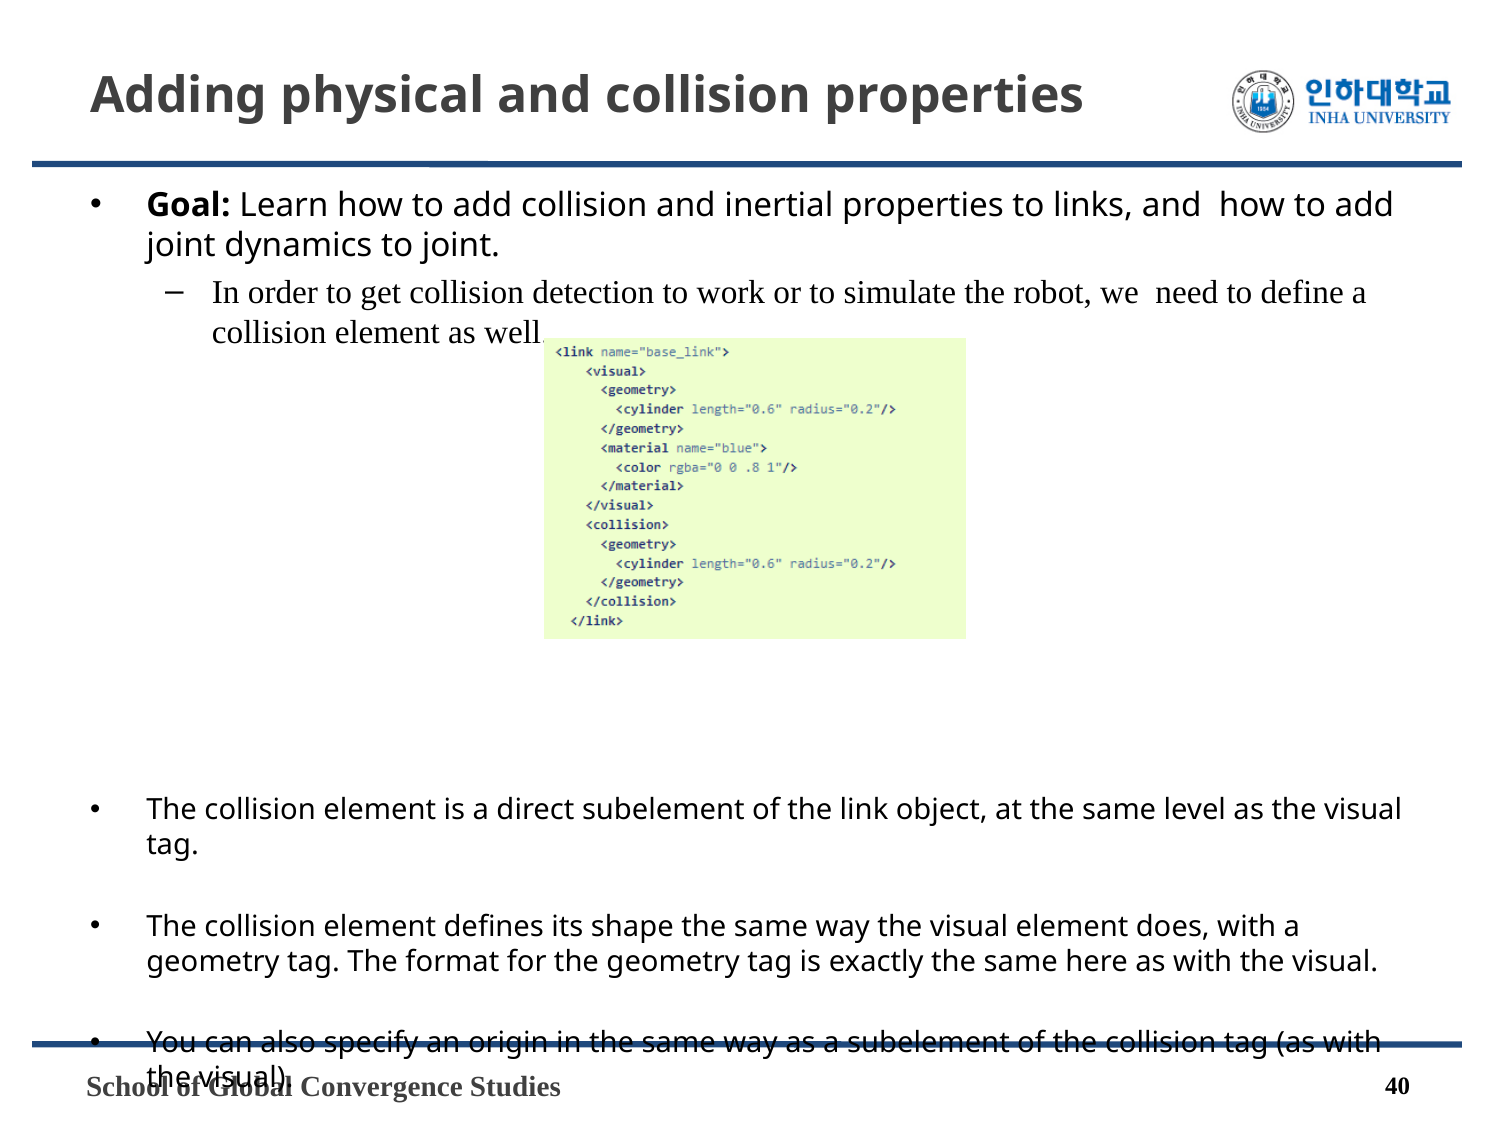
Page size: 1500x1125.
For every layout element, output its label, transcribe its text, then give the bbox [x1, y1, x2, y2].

slide_number 40 [1074, 1060, 1425, 1109]
picture [1425, 52, 1465, 150]
picture [544, 337, 966, 639]
title Adding physical and collision properties [75, 33, 1425, 153]
list Goal: Learn how to add collision and inertial properties to links, and how to add joint dynamics to joint. In order to get collision detection to work or to simulate the robot, we need to define a collision element as well. The collision element is a direct subelement of the link object, at the same level as the visual tag. The collision element defines its shape the same way the visual element does, with a geometry tag. The format for the geometry tag is exactly the same here as with the visual. You can also specify an origin in the same way as a subelement of the collision tag (as with the visual). [75, 175, 1436, 1032]
